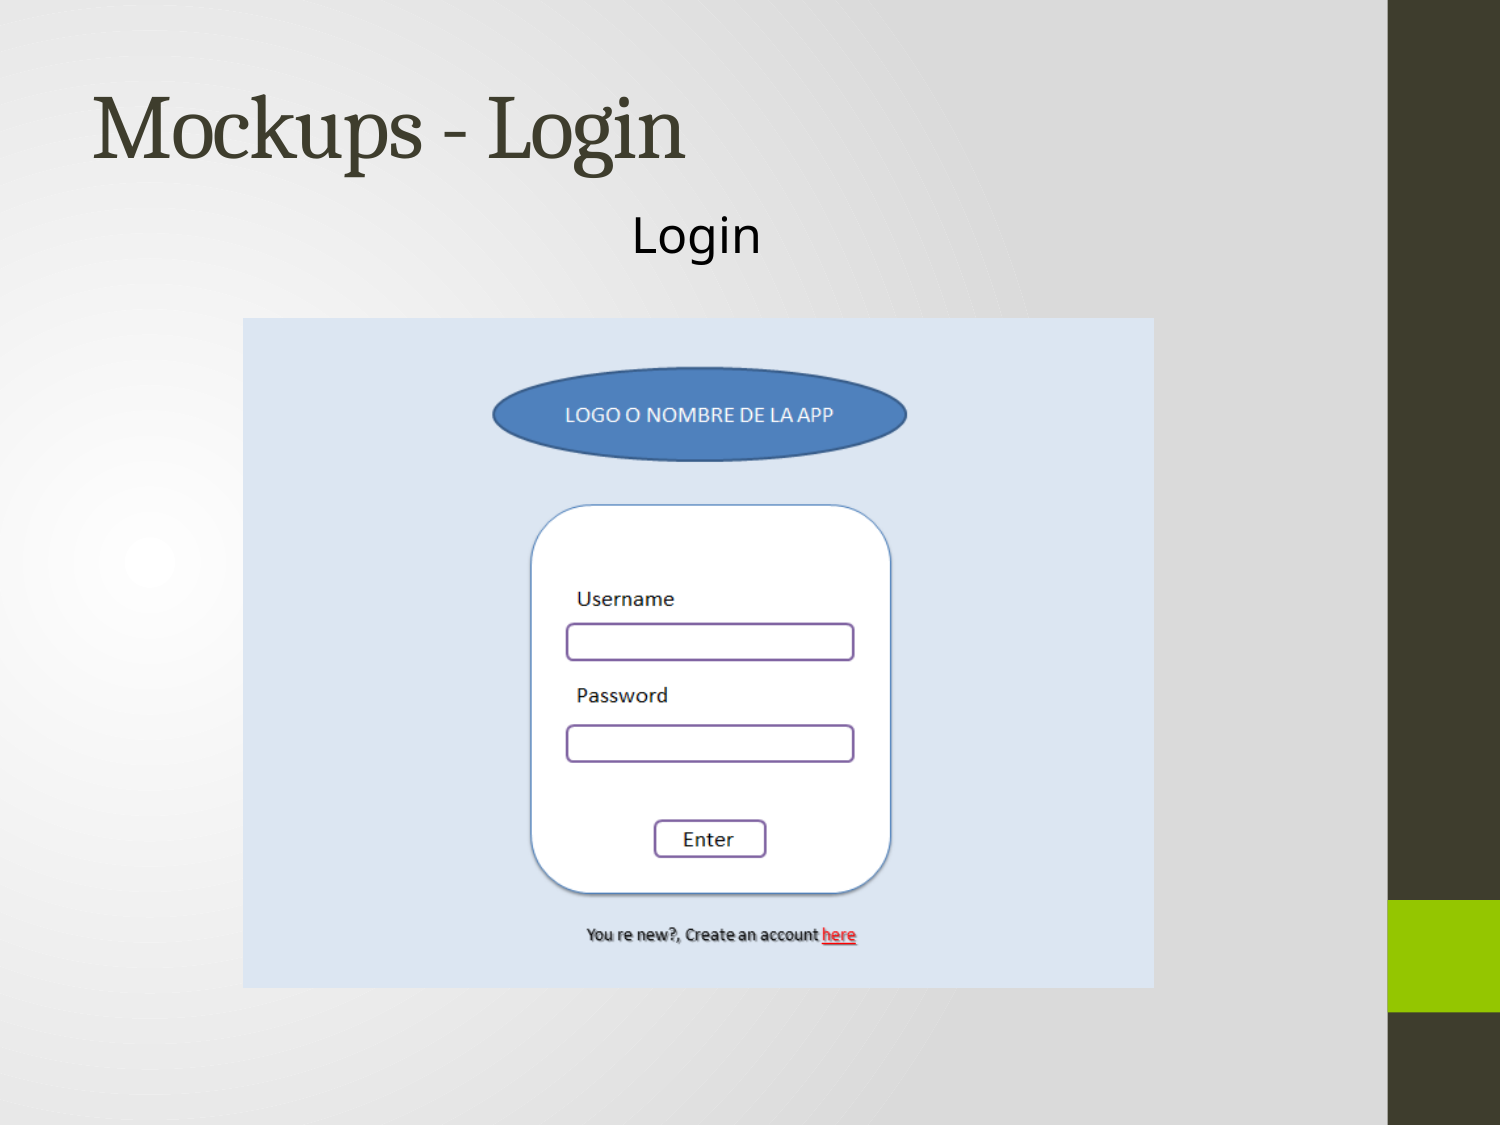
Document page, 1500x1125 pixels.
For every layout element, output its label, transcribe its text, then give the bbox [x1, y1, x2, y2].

picture [243, 317, 1154, 989]
title Mockups - Login [76, 66, 1315, 185]
text_box Login [112, 196, 1282, 976]
